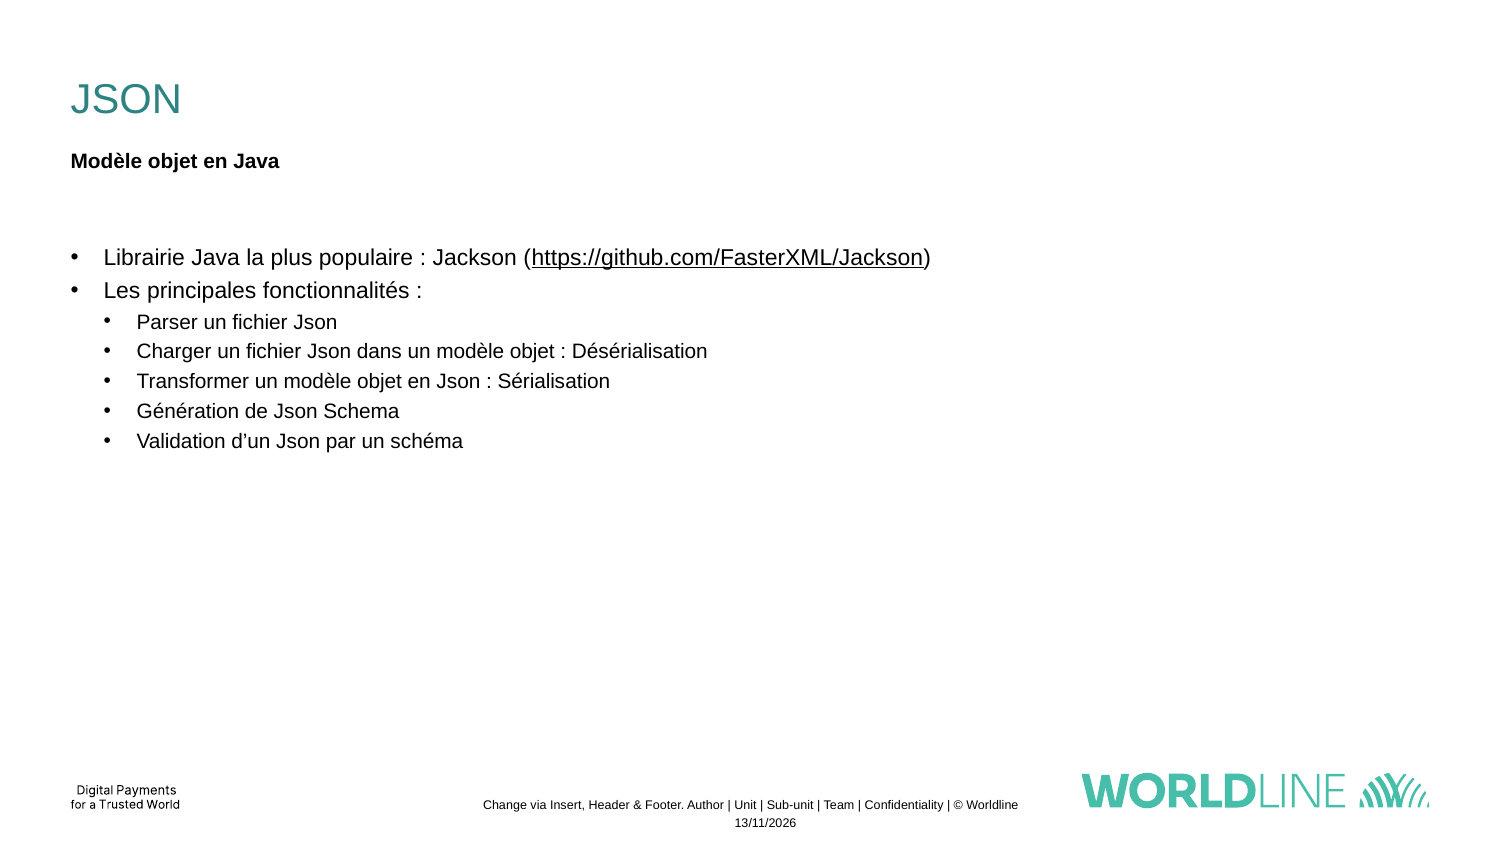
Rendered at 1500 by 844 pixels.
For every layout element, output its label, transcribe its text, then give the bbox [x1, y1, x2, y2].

title JSON [70, 74, 1430, 147]
list Modèle objet en Java [70, 147, 1430, 183]
list Librairie Java la plus populaire : Jackson (https://github.com/FasterXML/Jackson) Les principales fonctionnalités : Parser un fichier Json Charger un fichier Json dans un modèle objet : Désérialisation Transformer un modèle objet en Json : Sérialisation Génération de Json Schema Validation d’un Json par un schéma [70, 237, 1430, 528]
footer Change via Insert, Header & Footer. Author | Unit | Sub-unit | Team | Confidentiality | © Worldline [460, 799, 1042, 814]
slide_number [734, 817, 831, 832]
